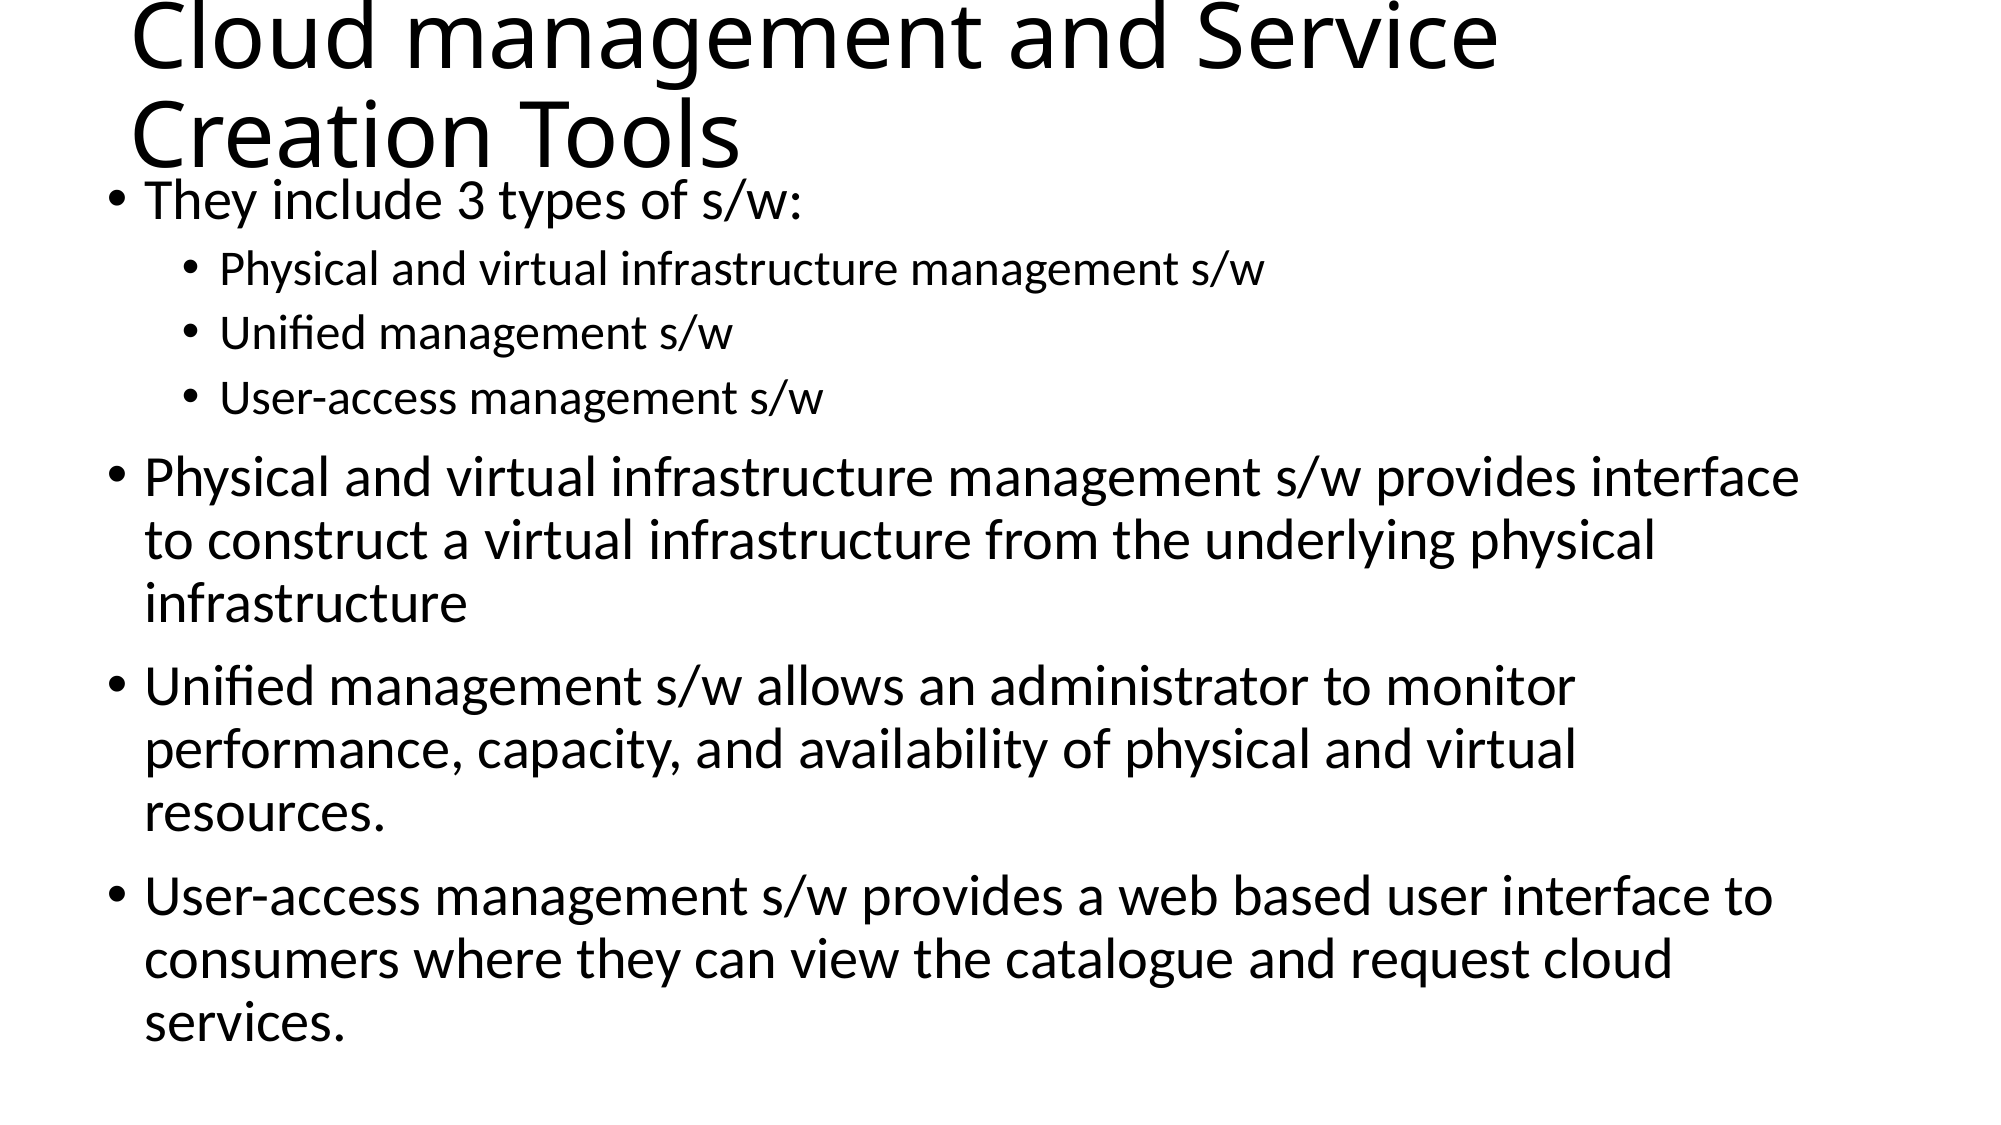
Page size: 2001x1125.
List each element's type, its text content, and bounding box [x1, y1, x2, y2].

title Cloud management and Service Creation Tools [114, 0, 1866, 198]
list They include 3 types of s/w: Physical and virtual infrastructure management s/w Unified management s/w User-access management s/w Physical and virtual infrastructure management s/w provides interface to construct a virtual infrastructure from the underlying physical infrastructure Unified management s/w allows an administrator to monitor performance, capacity, and availability of physical and virtual resources. User-access management s/w provides a web based user interface to consumers where they can view the catalogue and request cloud services. [91, 161, 1817, 1082]
